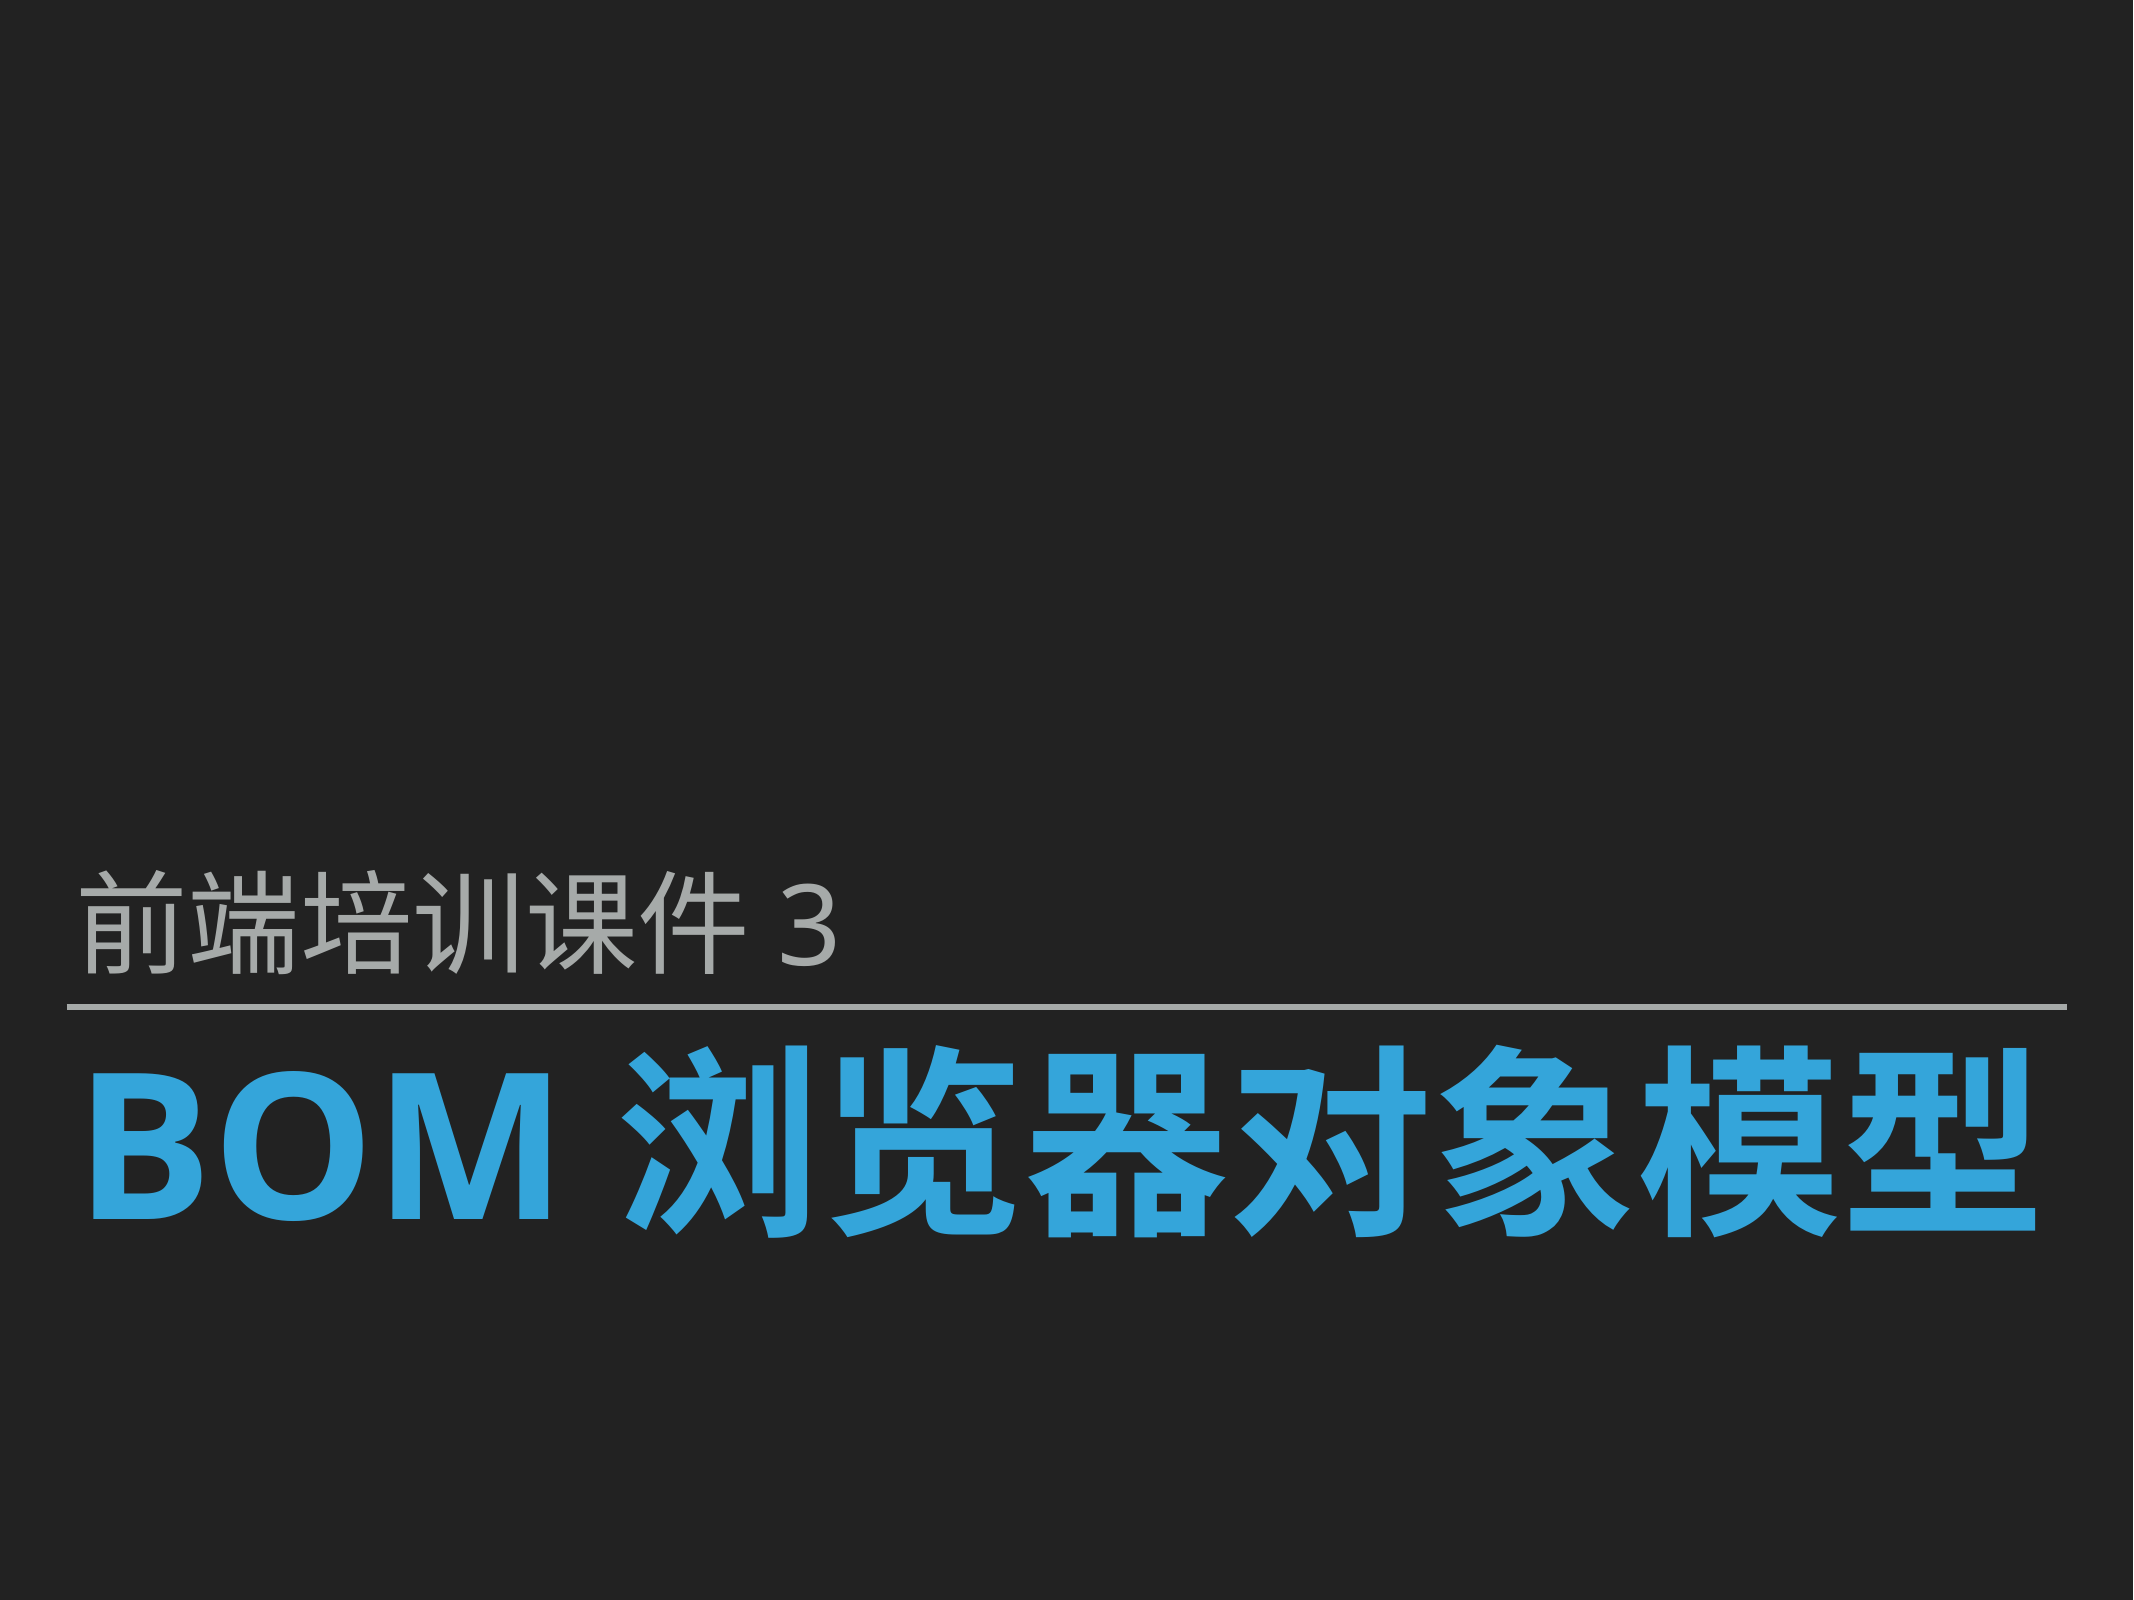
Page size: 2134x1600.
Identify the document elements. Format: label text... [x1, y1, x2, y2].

title BOM浏览器对象模型 [66, 1053, 2068, 1499]
subtitle 前端培训课件3 [66, 699, 2068, 997]
